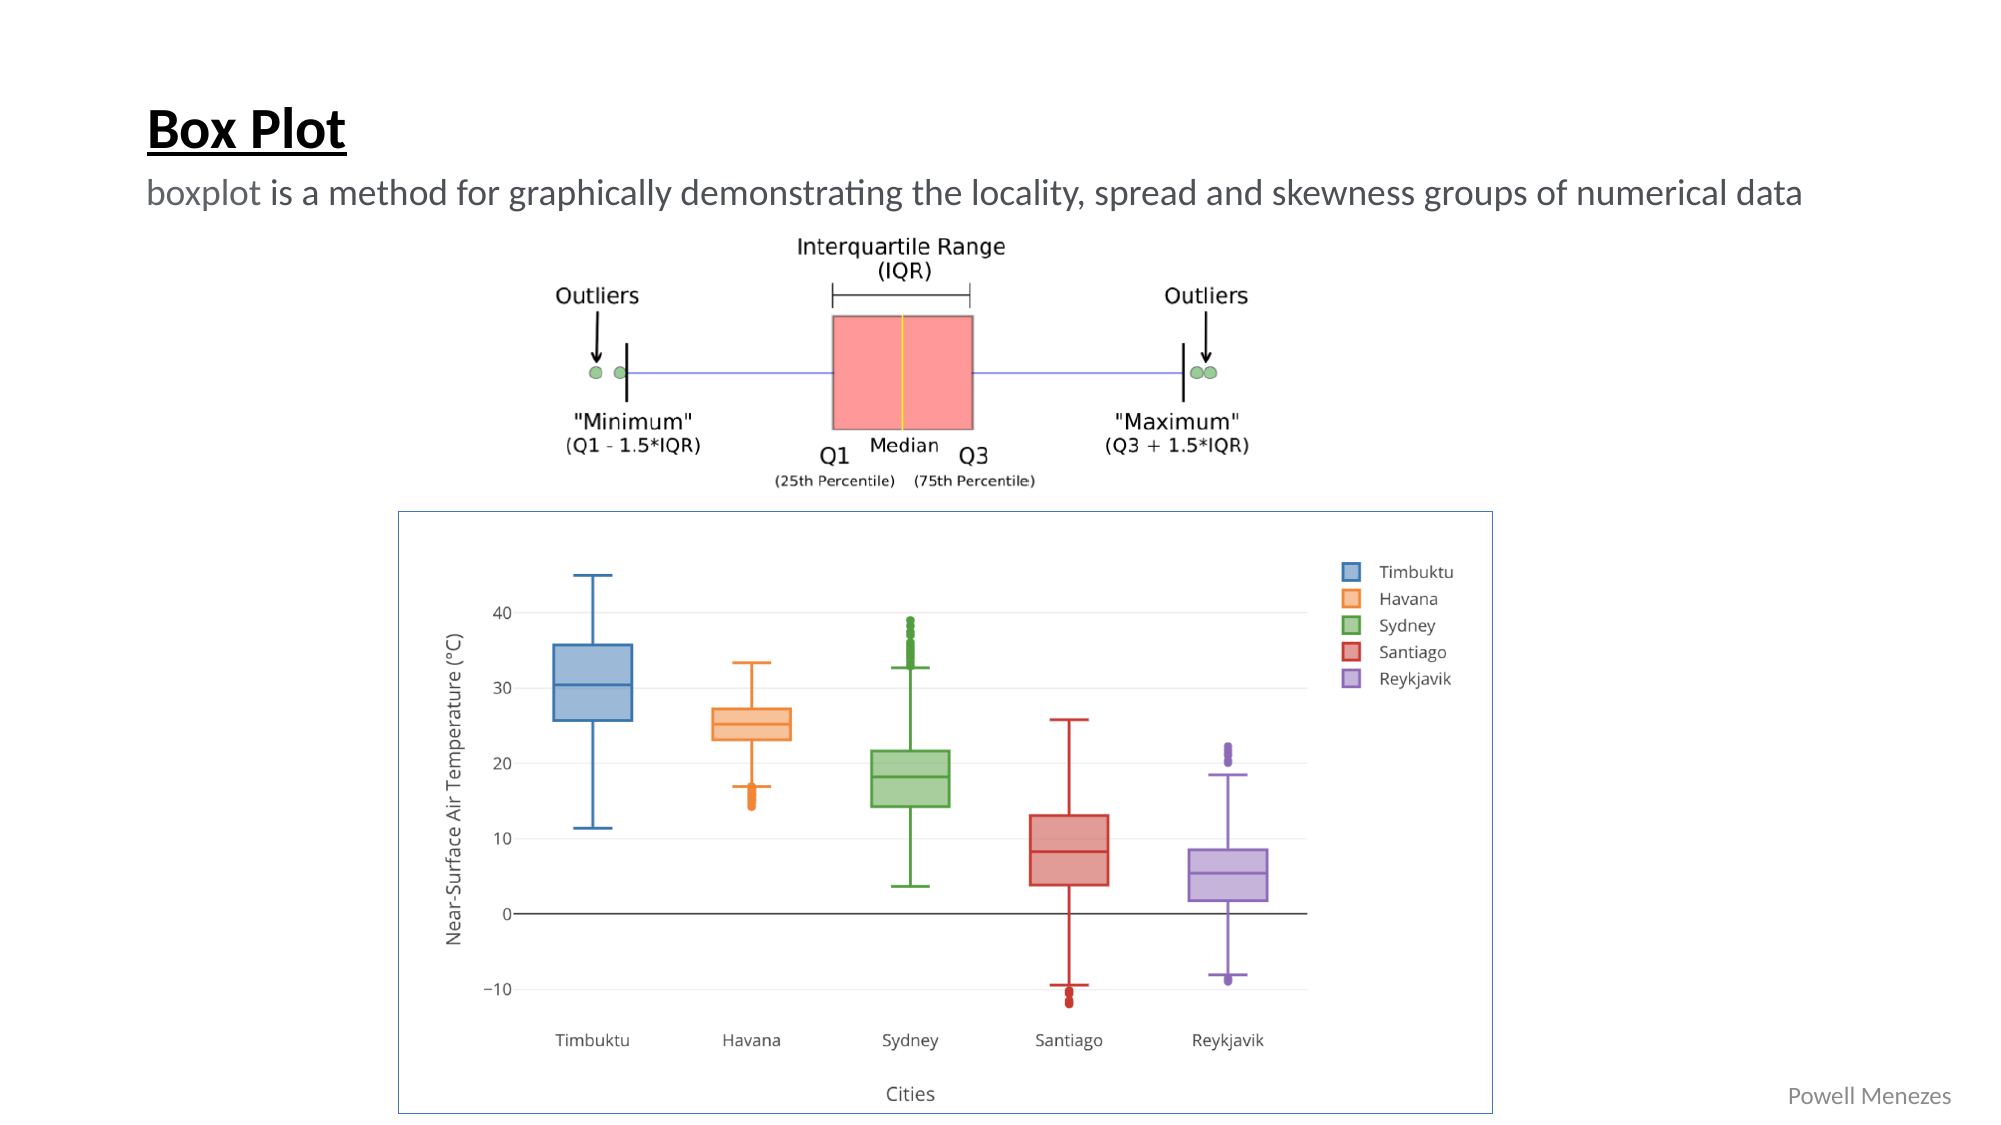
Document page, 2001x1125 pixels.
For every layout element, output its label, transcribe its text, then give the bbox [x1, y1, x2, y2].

picture [397, 187, 1493, 1114]
text_box Box Plot [132, 82, 477, 168]
footer Powell Menezes [1532, 1065, 2000, 1125]
text_box boxplot is a method for graphically demonstrating the locality, spread and skewness groups of numerical data [131, 160, 1882, 221]
